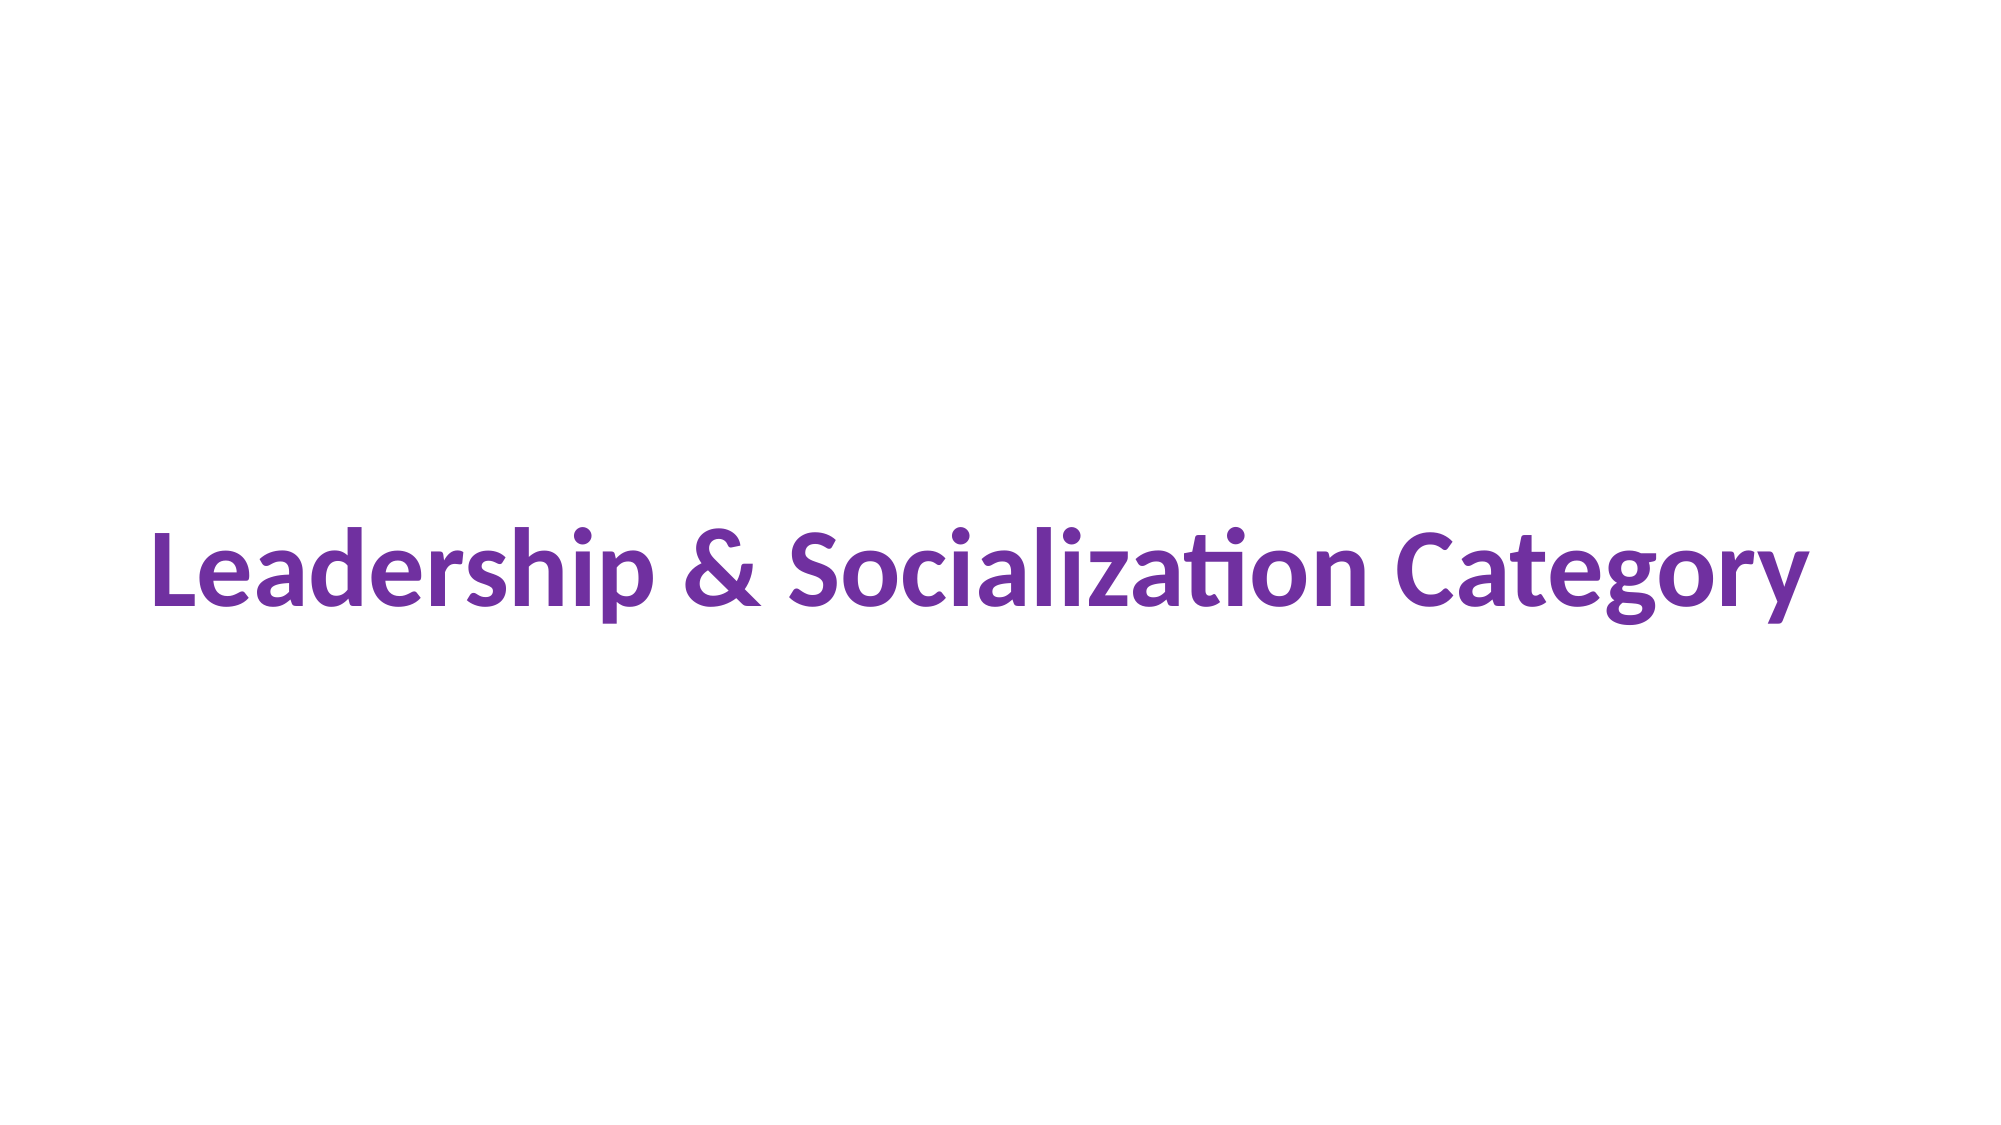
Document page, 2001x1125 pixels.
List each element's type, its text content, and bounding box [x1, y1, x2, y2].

text_box Leadership & Socialization Category [134, 486, 1972, 637]
